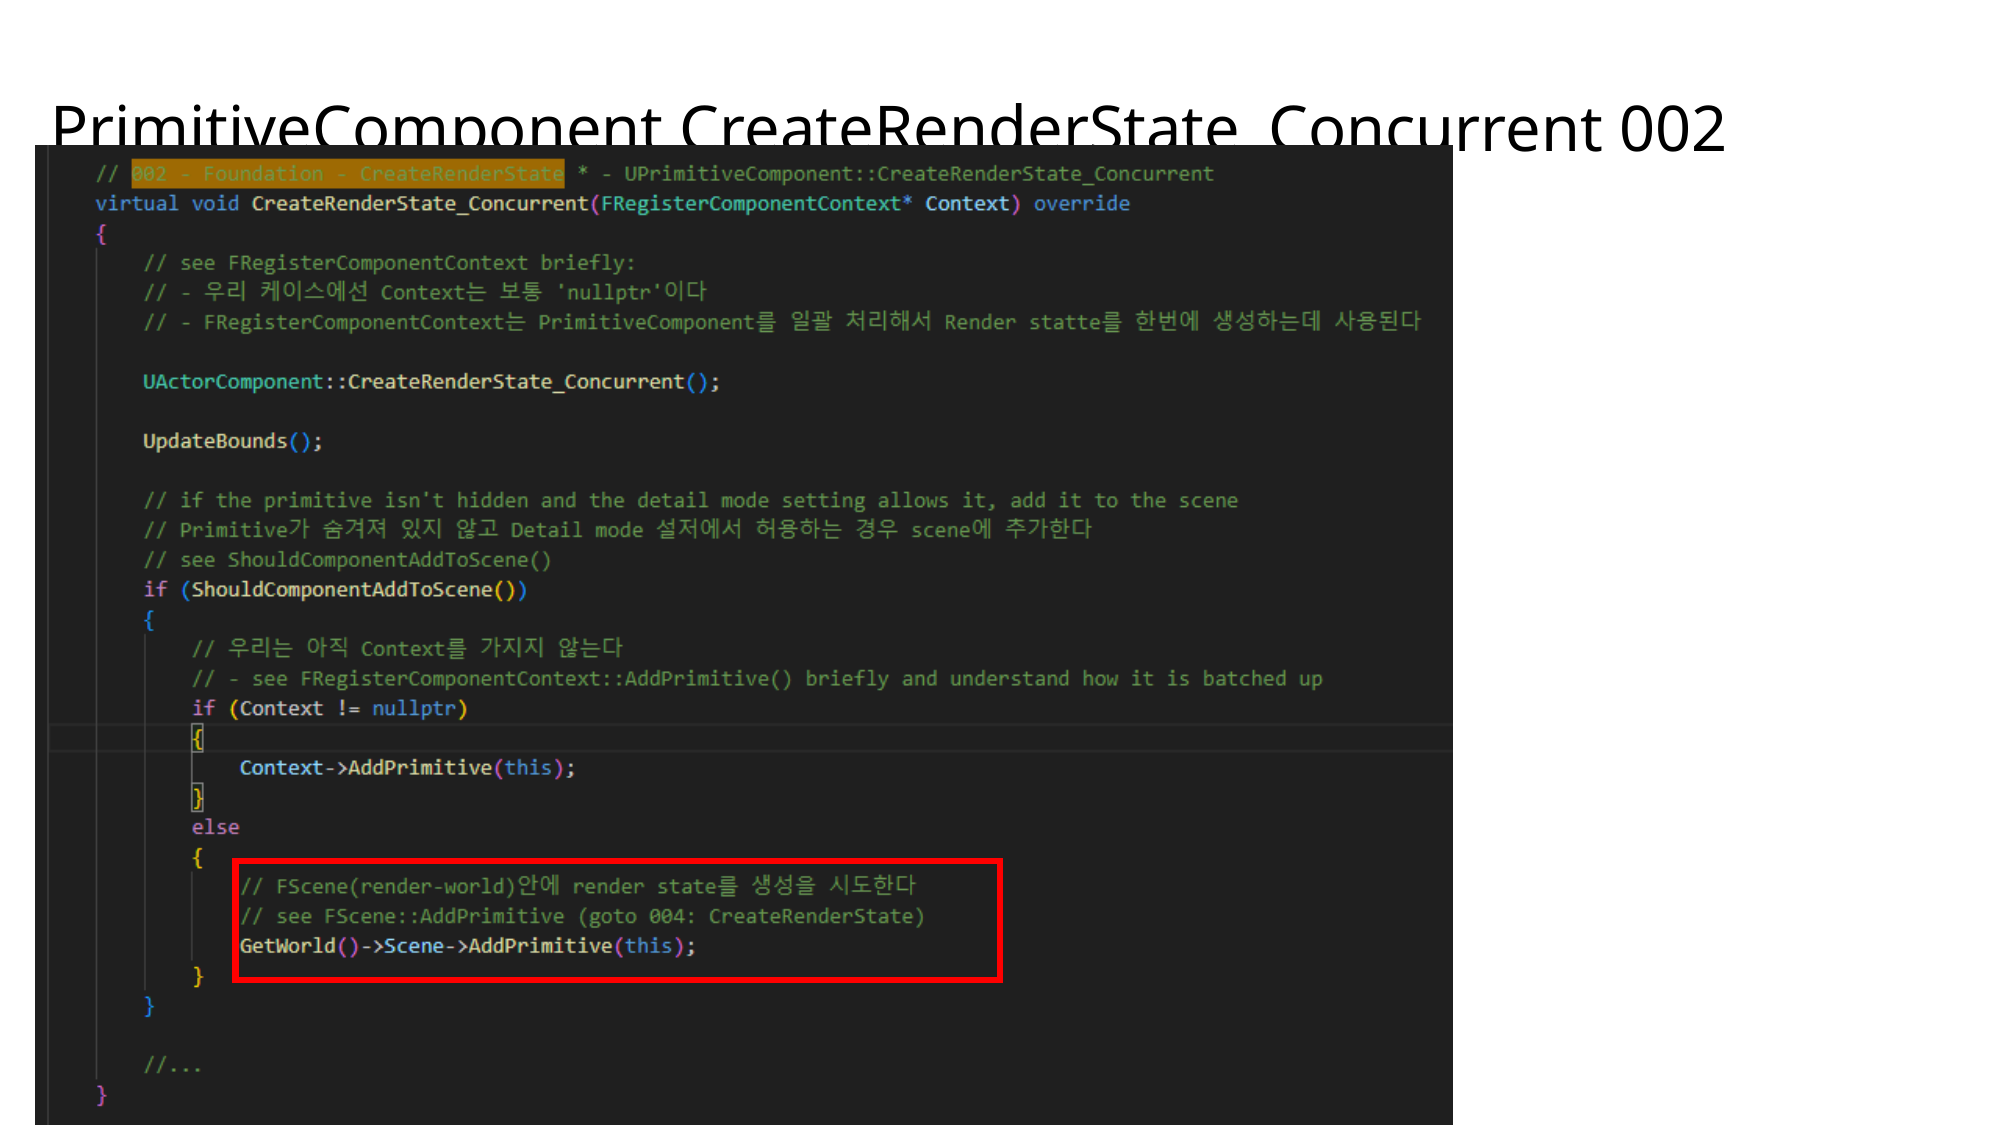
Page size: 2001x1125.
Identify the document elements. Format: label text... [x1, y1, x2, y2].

picture [34, 145, 1453, 1125]
text_box PrimitiveComponent CreateRenderState_Concurrent 002 [34, 67, 1760, 195]
